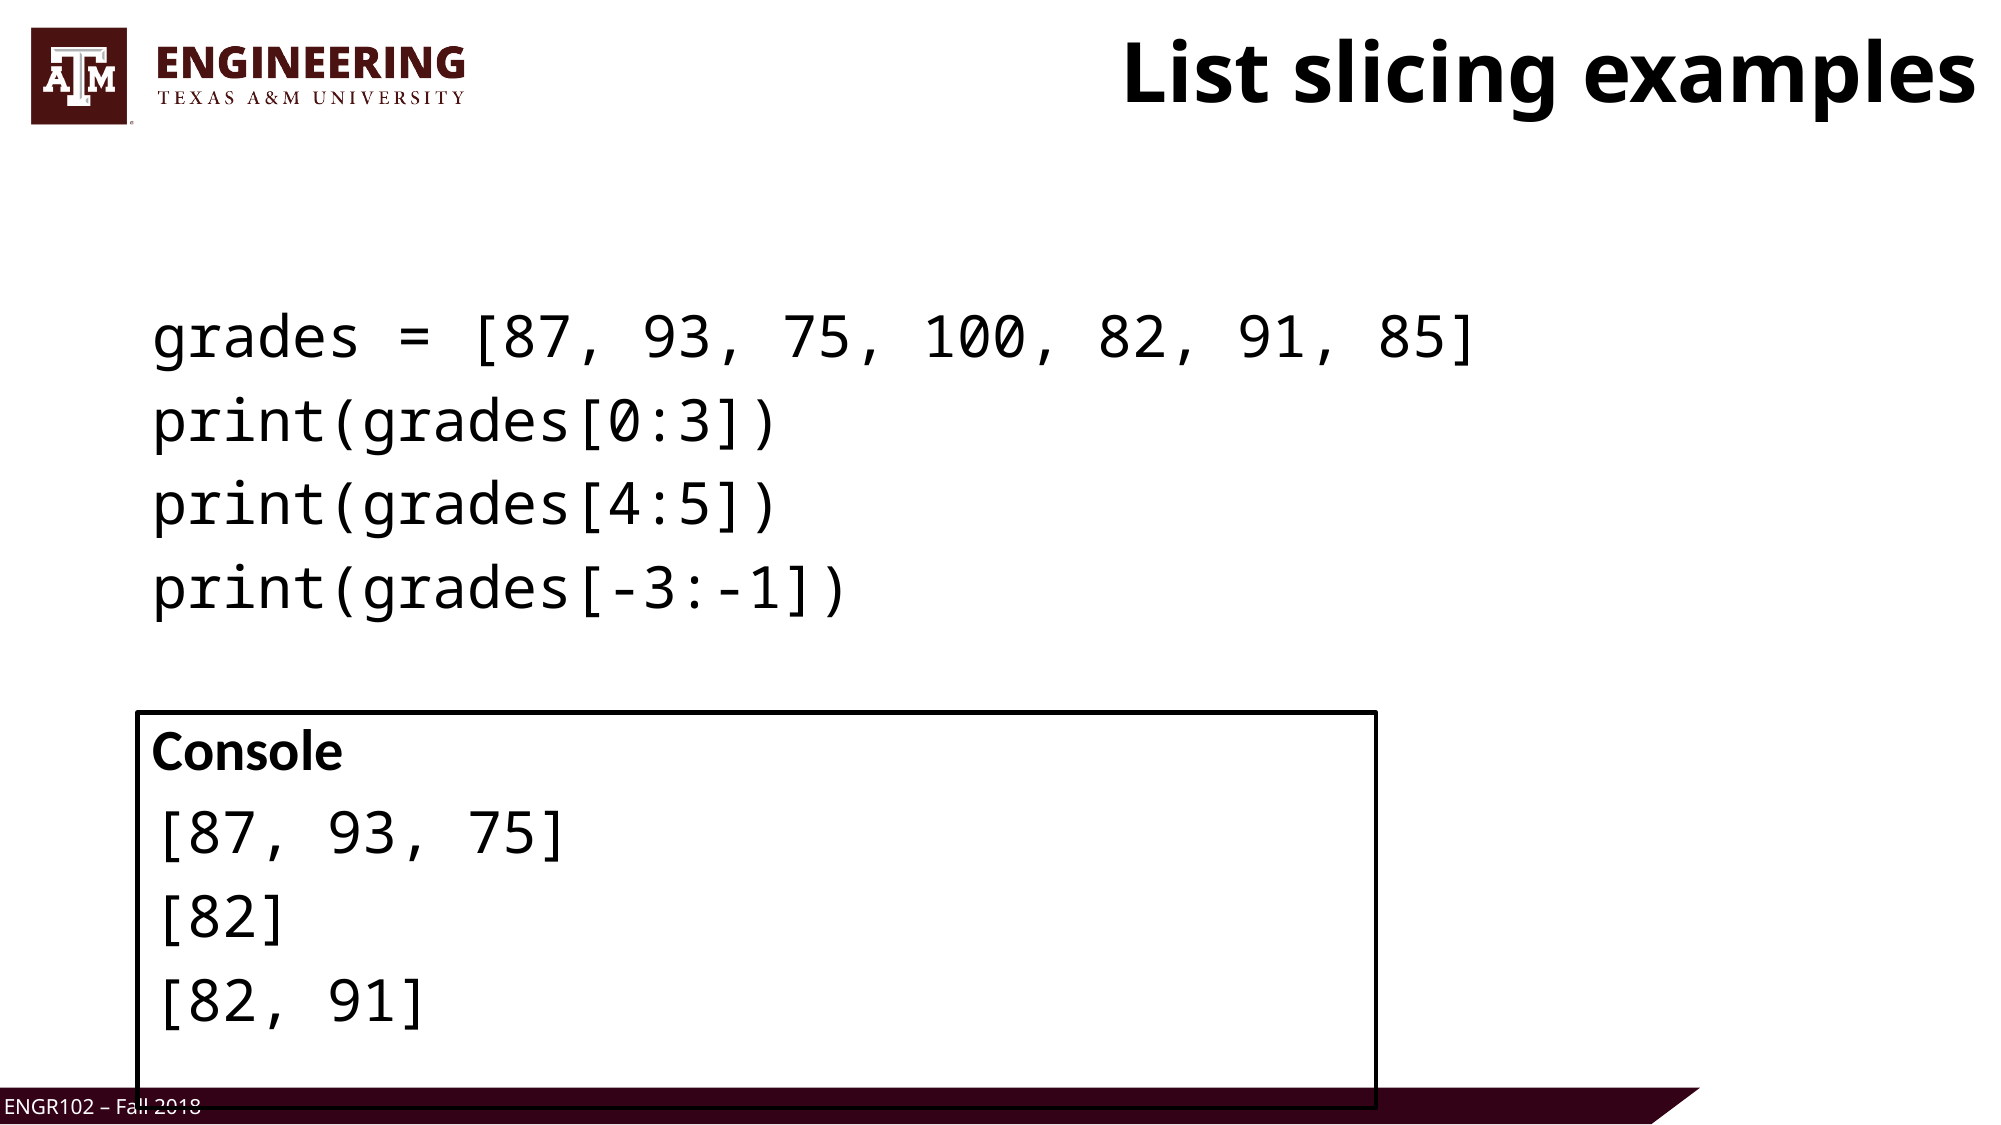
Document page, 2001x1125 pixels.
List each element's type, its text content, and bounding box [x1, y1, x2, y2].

list grades = [87, 93, 75, 100, 82, 91, 85] print(grades[0:3]) print(grades[4:5]) print(grades[-3:-1]) [137, 299, 1863, 1014]
title List slicing examples [895, 0, 1995, 151]
picture [24, 21, 474, 130]
text_box Console [87, 93, 75] [82] [82, 91] [137, 712, 1377, 1108]
